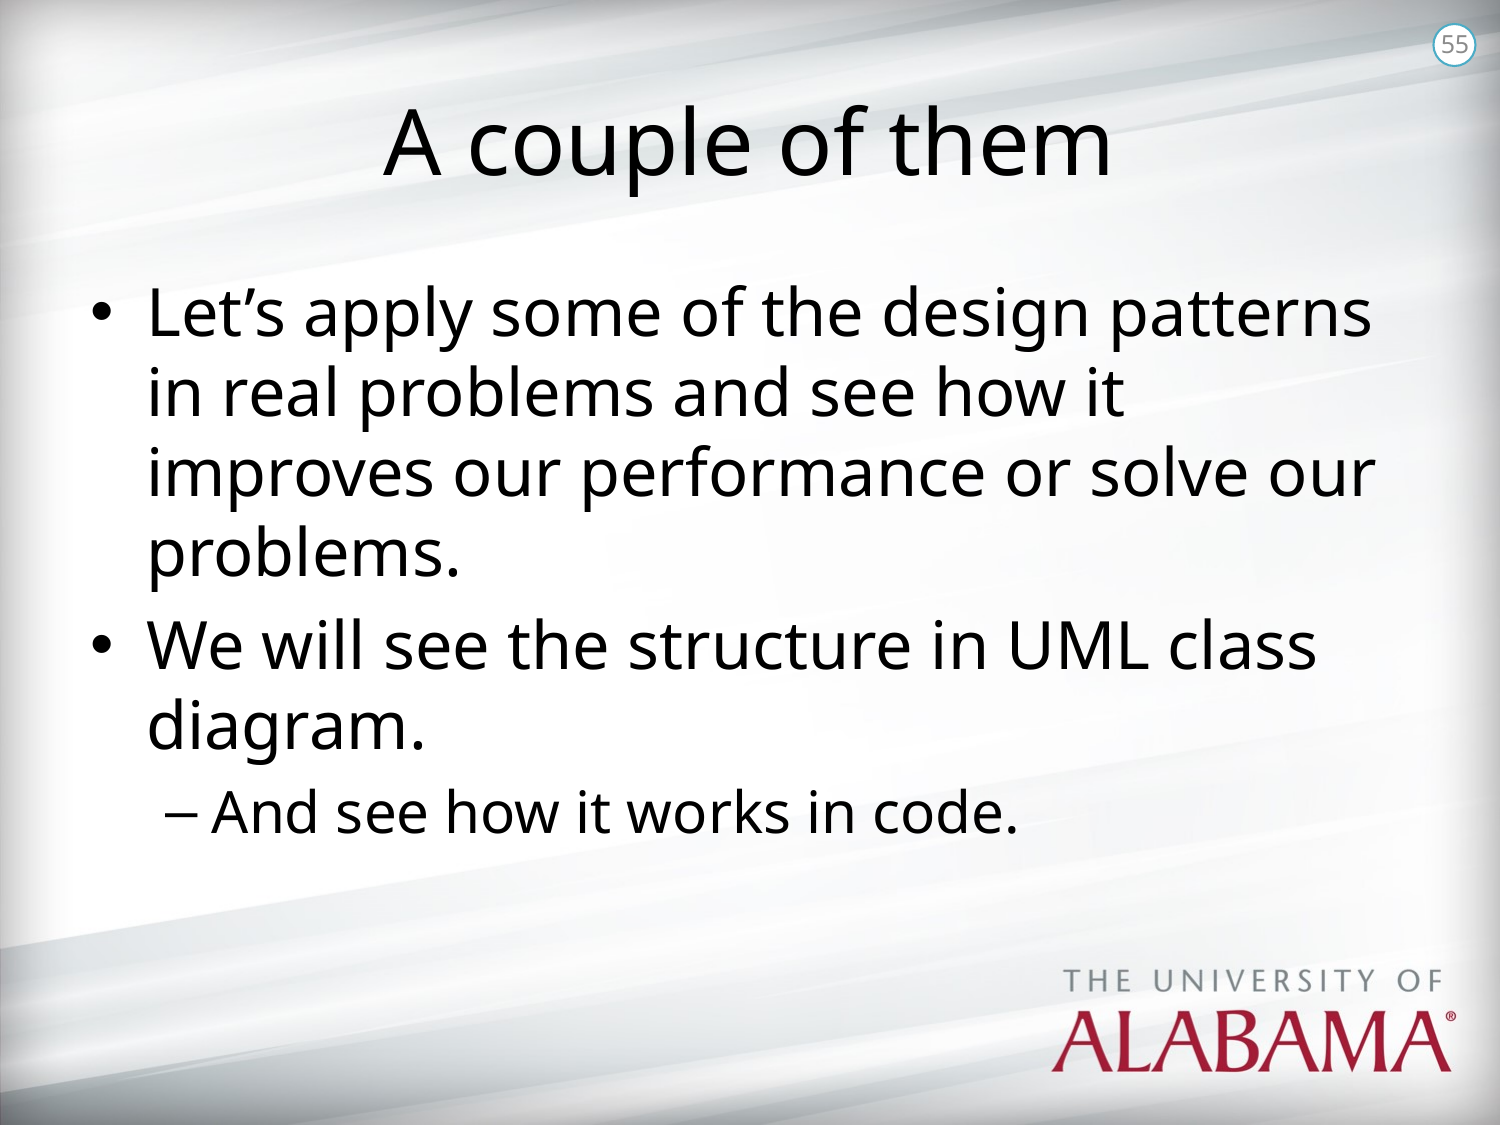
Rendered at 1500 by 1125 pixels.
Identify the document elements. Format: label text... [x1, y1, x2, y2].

list Let’s apply some of the design patterns in real problems and see how it improves our performance or solve our problems. We will see the structure in UML class diagram. And see how it works in code. [75, 262, 1425, 963]
title A couple of them [75, 45, 1425, 233]
slide_number 55 [1410, 15, 1500, 75]
picture [0, 0, 1500, 1125]
